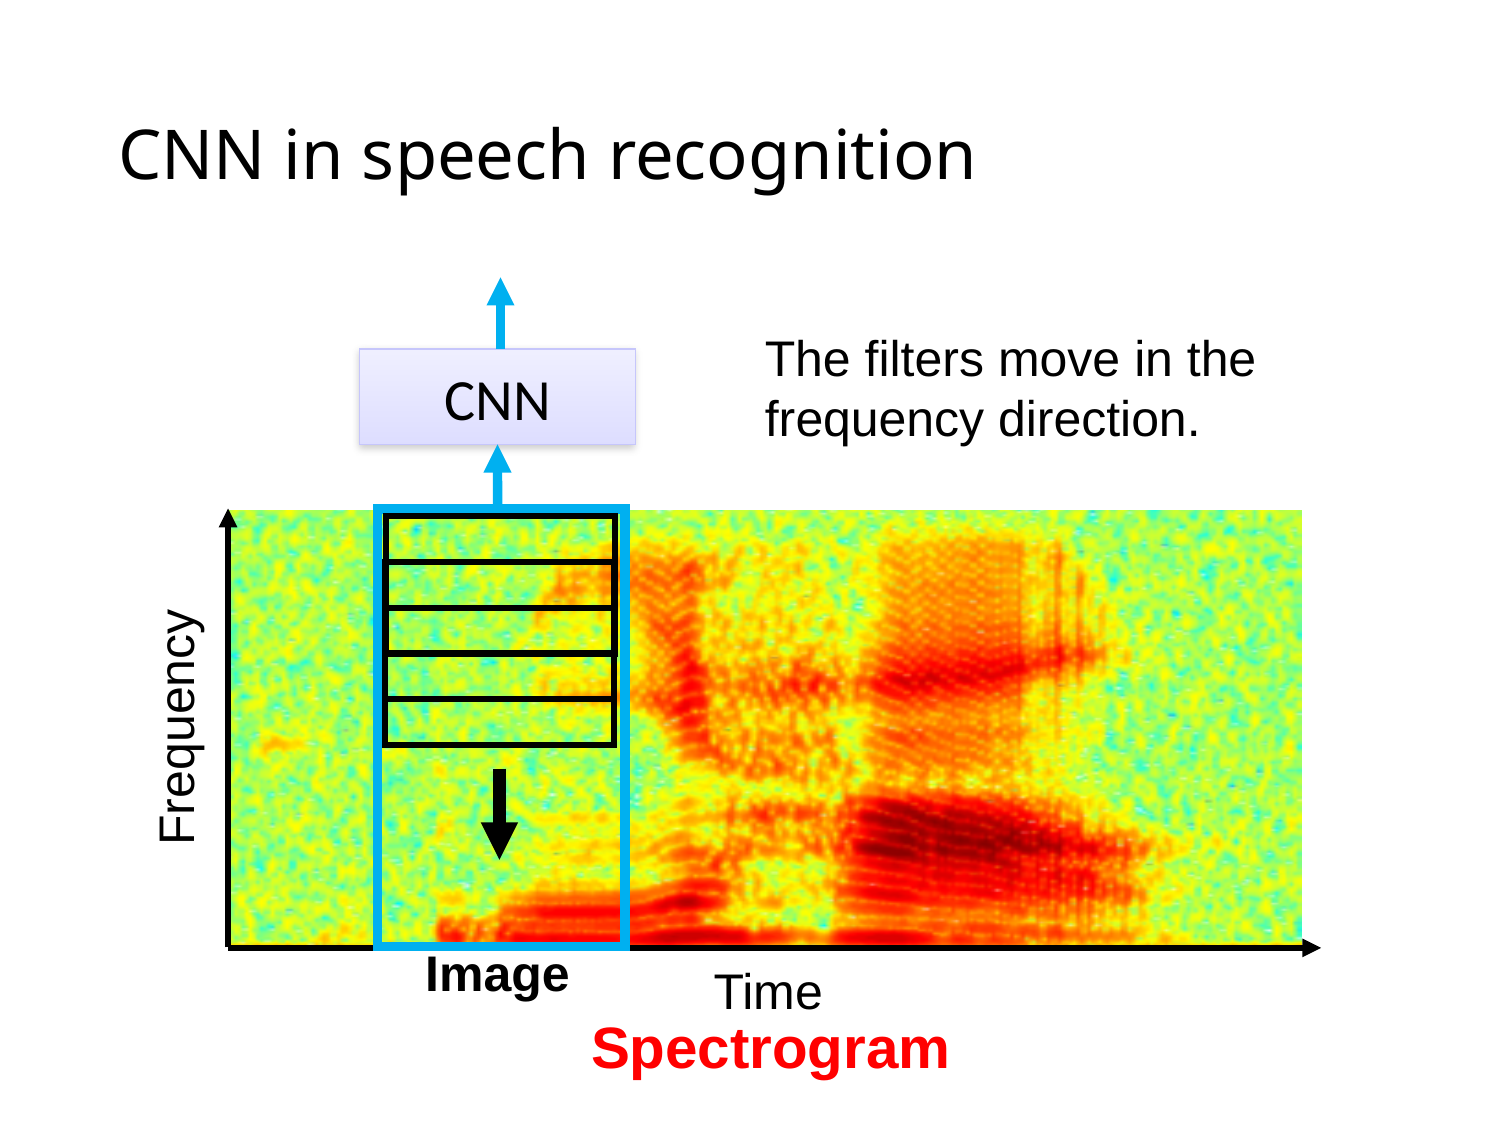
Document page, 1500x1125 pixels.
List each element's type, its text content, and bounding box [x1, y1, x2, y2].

text_box Image [366, 948, 629, 1010]
picture [383, 514, 619, 941]
text_box Spectrogram [576, 1002, 966, 1088]
text_box CNN [359, 348, 636, 445]
text_box Frequency [136, 547, 212, 908]
text_box Time [629, 951, 948, 1002]
title CNN in speech recognition [103, 48, 1397, 266]
picture [229, 510, 372, 947]
picture [631, 510, 1302, 947]
text_box The filters move in the frequency direction. [749, 318, 1273, 454]
